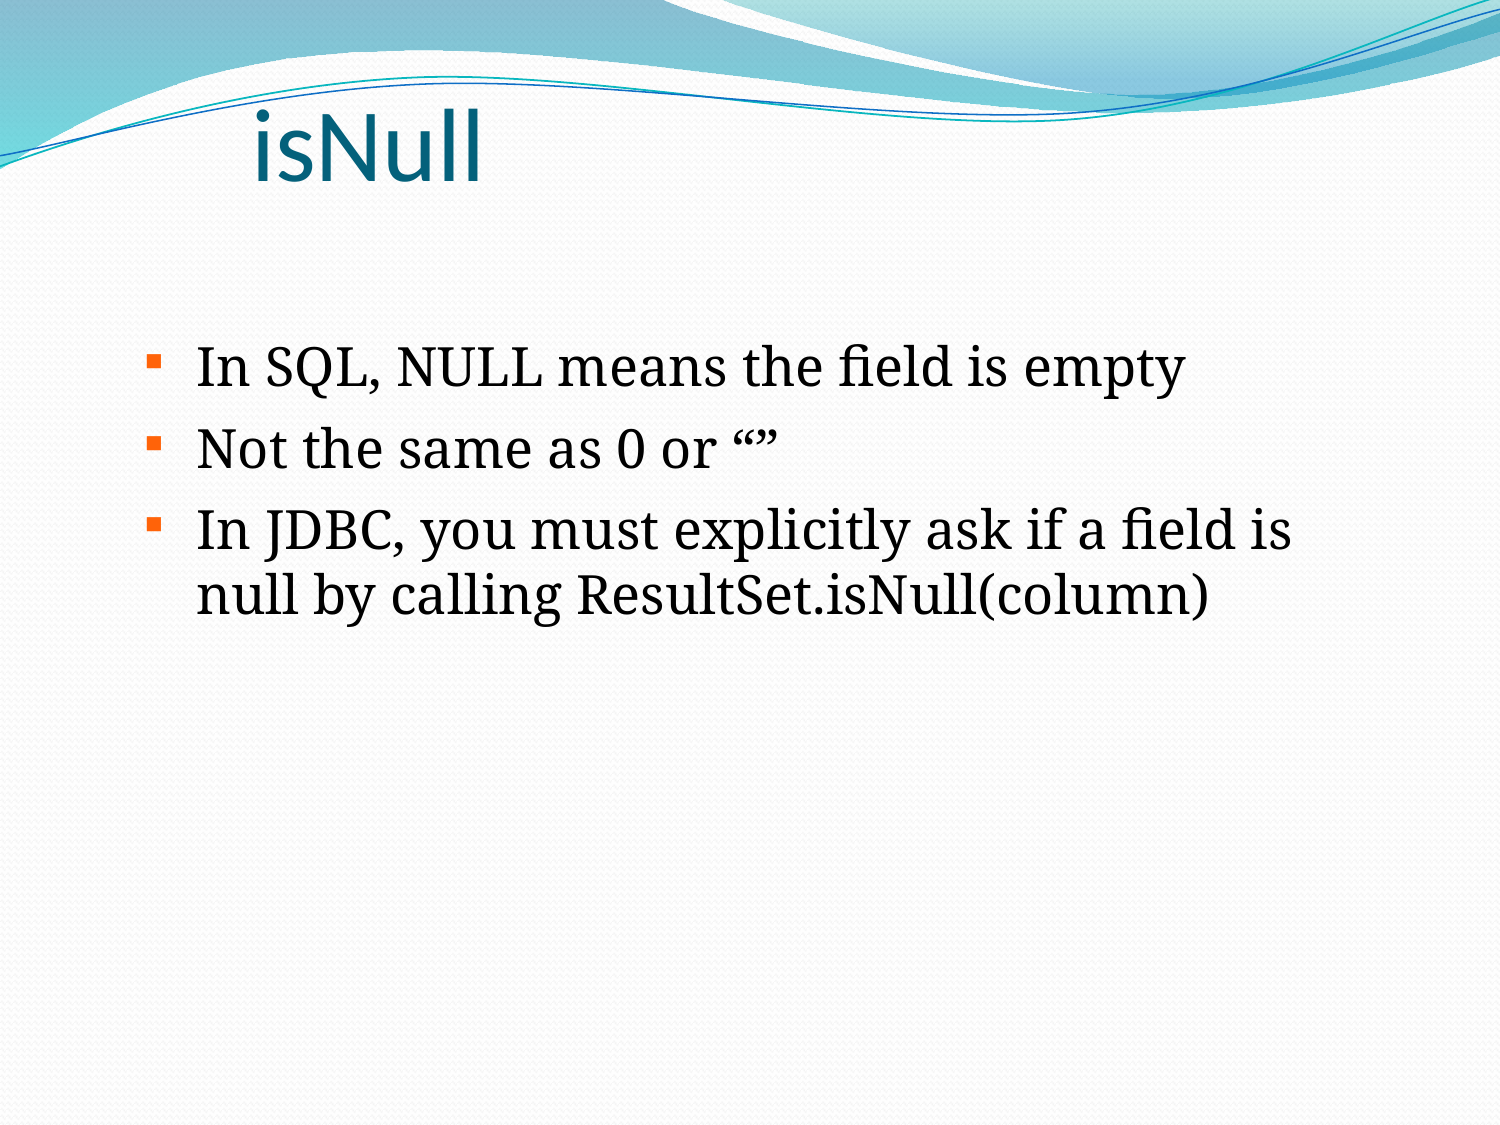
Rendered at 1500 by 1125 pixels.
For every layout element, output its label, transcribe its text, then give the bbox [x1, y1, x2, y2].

title isNull [236, 0, 1399, 210]
list In SQL, NULL means the field is empty Not the same as 0 or “” In JDBC, you must explicitly ask if a field is null by calling ResultSet.isNull(column)‏ [112, 324, 1388, 1000]
